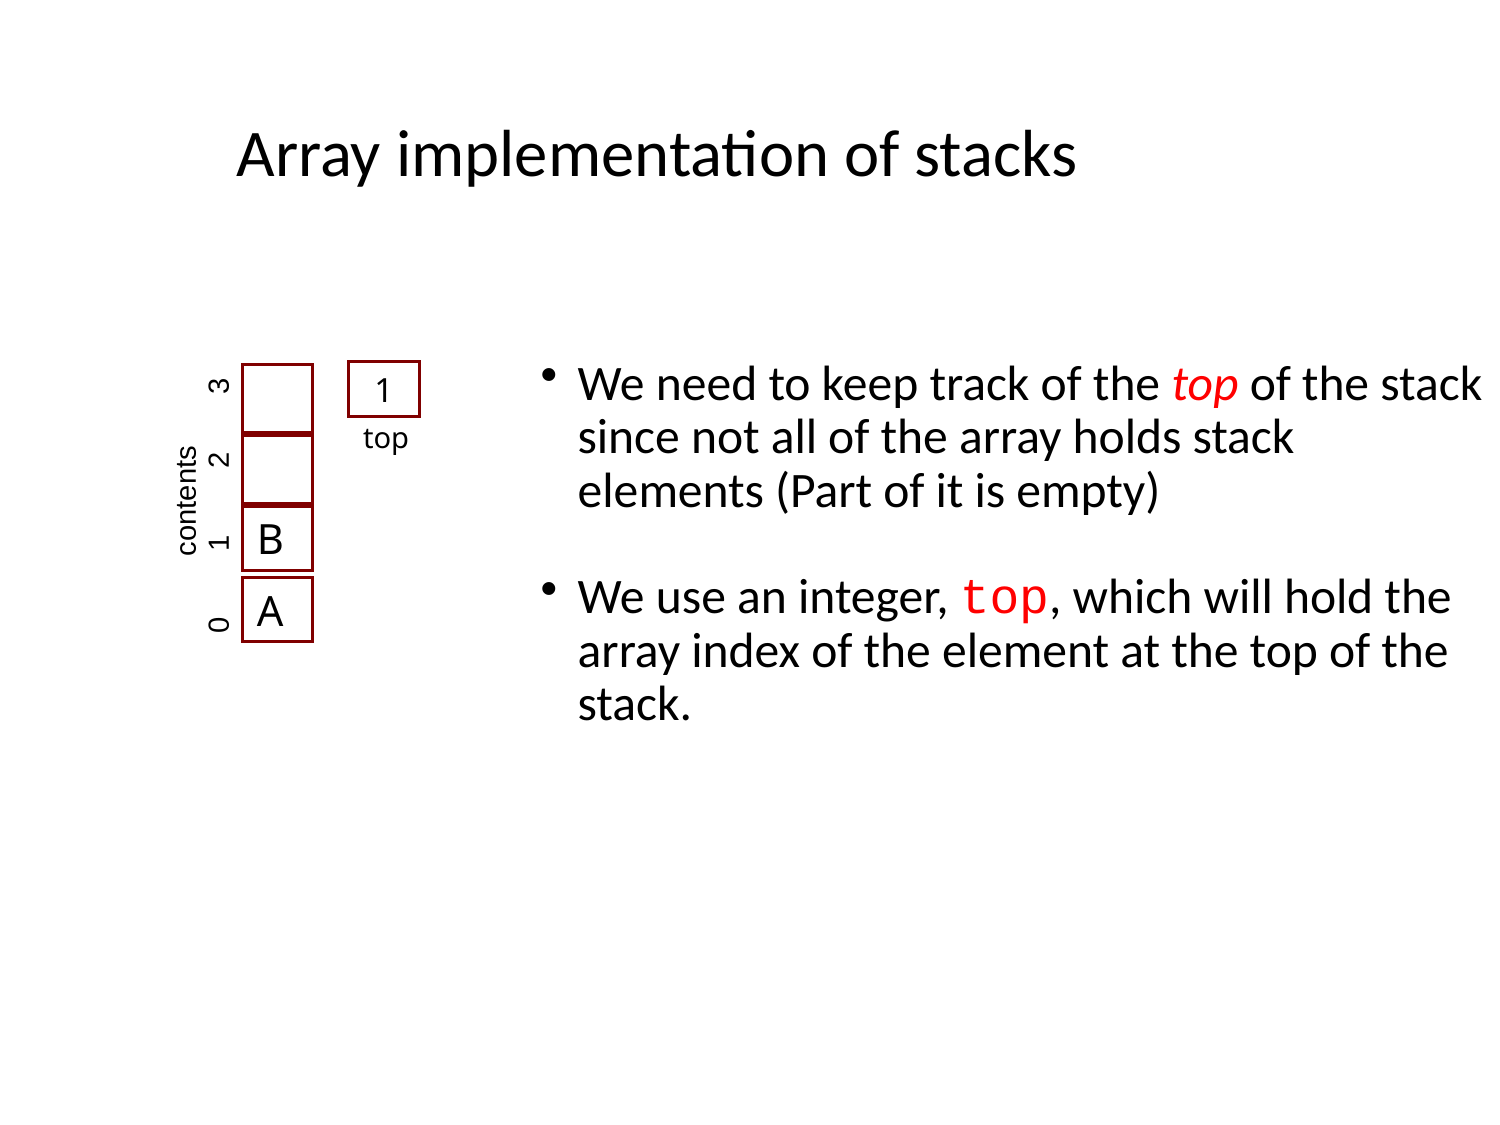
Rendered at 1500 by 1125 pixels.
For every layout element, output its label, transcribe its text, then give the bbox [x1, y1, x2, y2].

text_box contents [159, 385, 192, 634]
text_box top [348, 412, 443, 463]
text_box [242, 364, 313, 433]
text_box B [242, 505, 313, 571]
list We need to keep track of the top of the stack since not all of the array holds stack elements (Part of it is empty) We use an integer, top, which will hold the array index of the element at the top of the stack. [525, 350, 1500, 740]
text_box 0 1 2 3 [192, 357, 242, 665]
title Array implementation of stacks [221, 35, 1500, 275]
text_box 1 [348, 361, 420, 412]
text_box A [242, 577, 313, 642]
text_box [242, 435, 313, 504]
